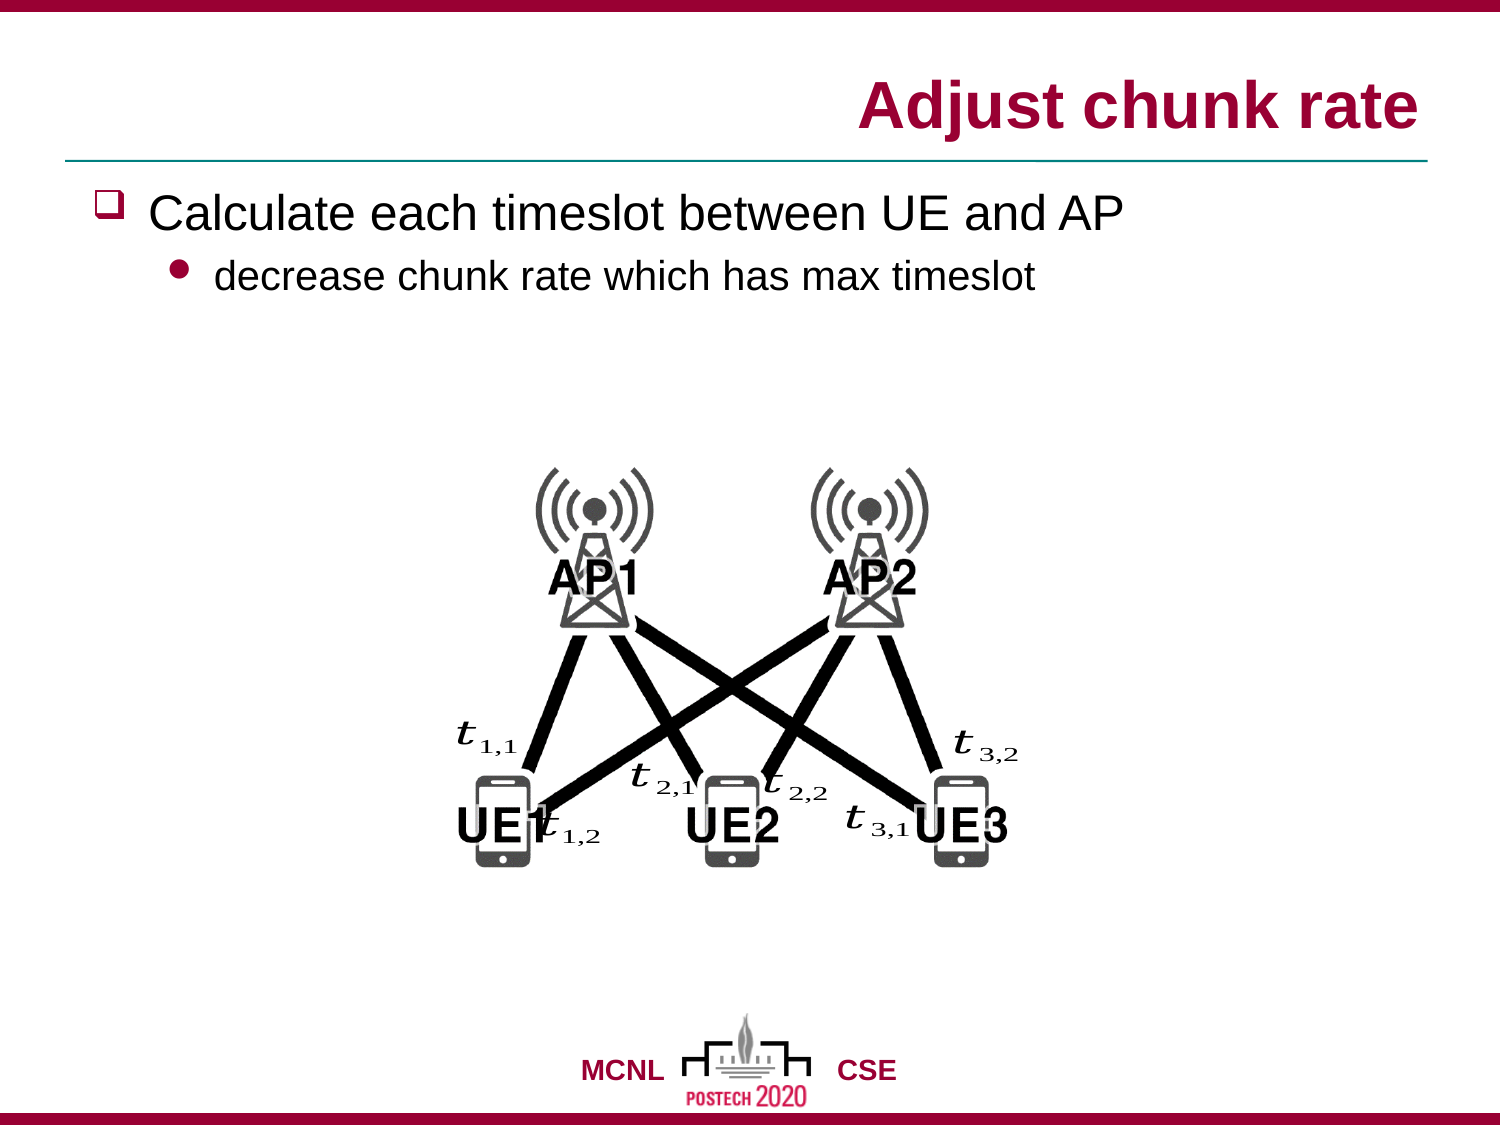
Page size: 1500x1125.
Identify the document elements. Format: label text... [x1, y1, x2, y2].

picture [454, 467, 1011, 876]
title Adjust chunk rate [74, 36, 1436, 150]
list Calculate each timeslot between UE and AP decrease chunk rate which has max timeslot [76, 172, 1427, 1024]
picture [672, 1024, 820, 1111]
